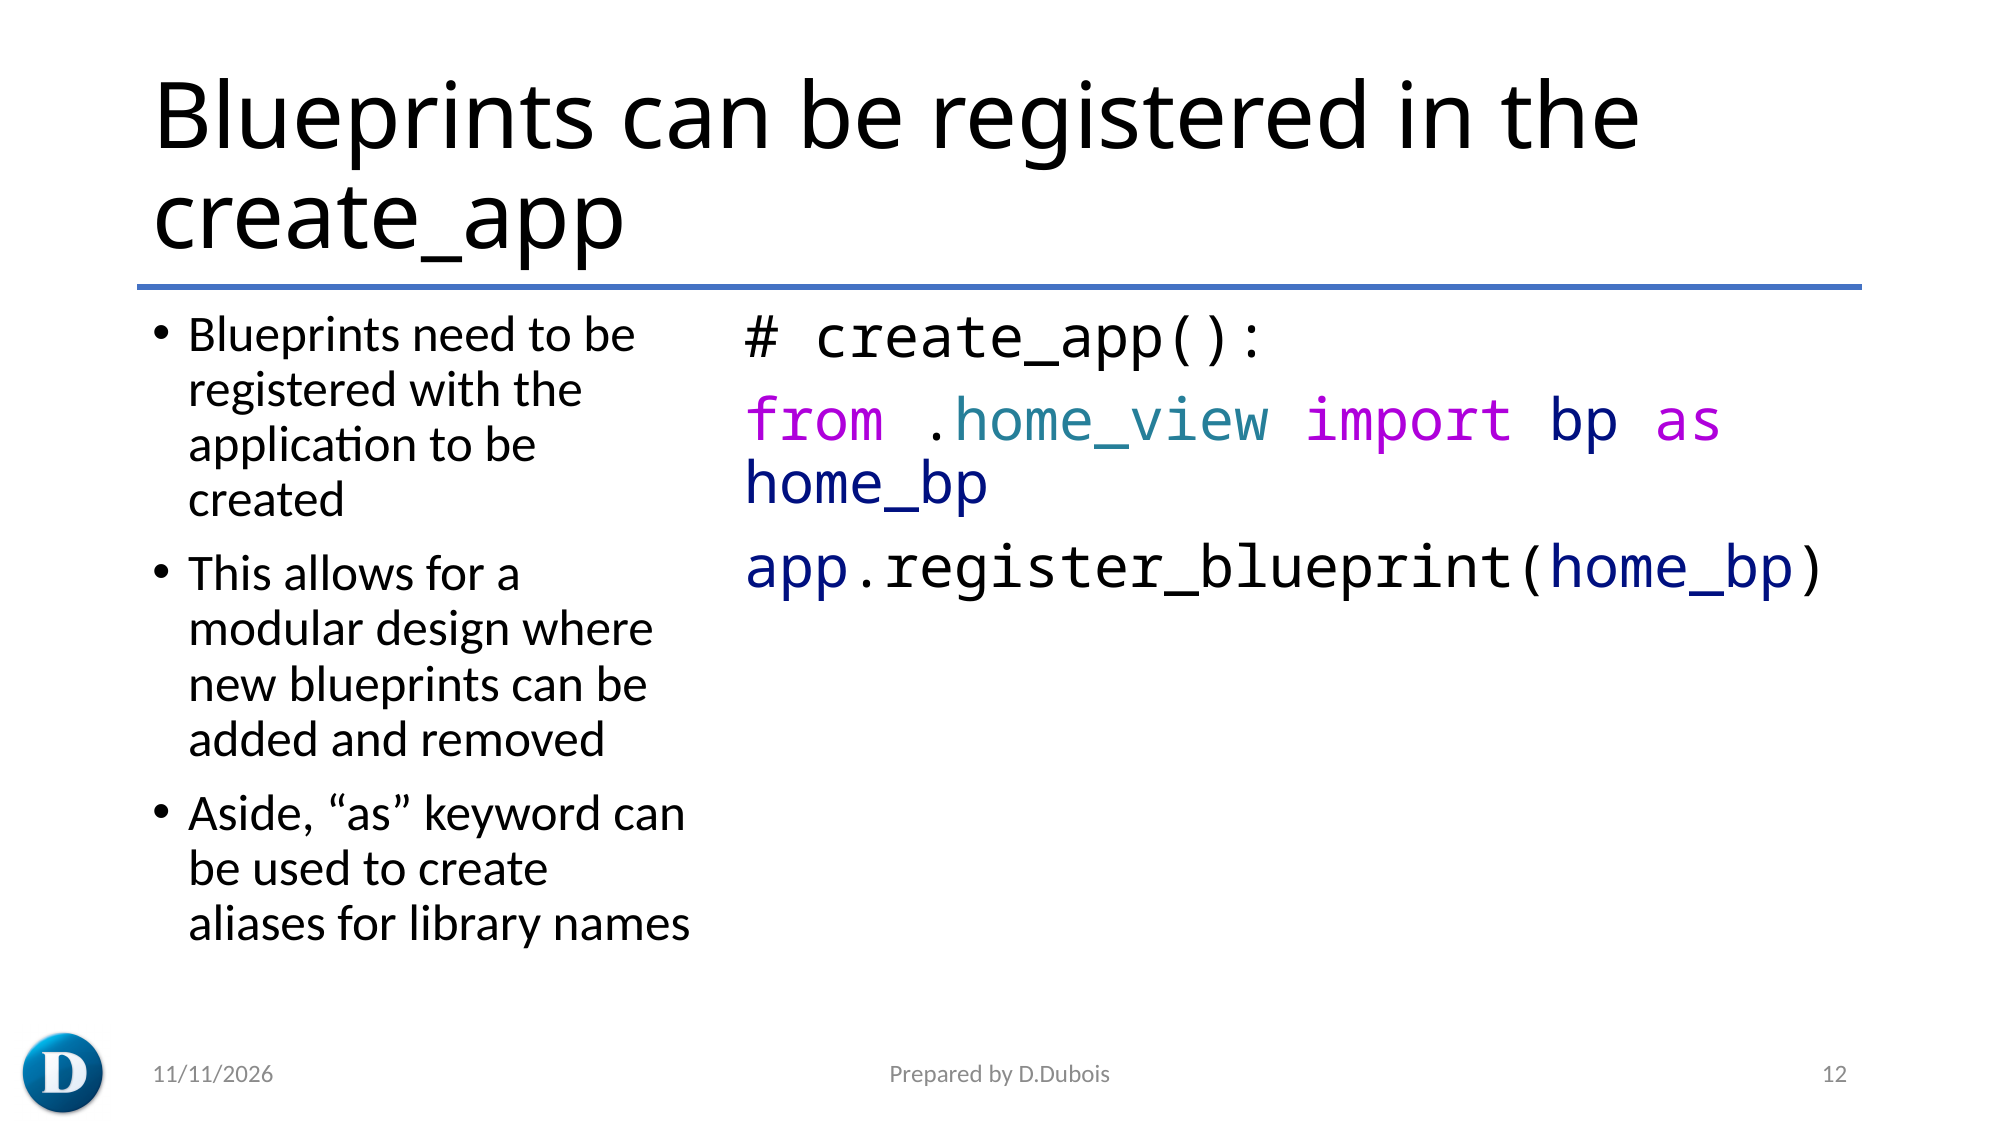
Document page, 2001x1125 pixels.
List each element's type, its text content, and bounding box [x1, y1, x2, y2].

list Blueprints need to be registered with the application to be created This allows for a modular design where new blueprints can be added and removed Aside, “as” keyword can be used to create aliases for library names [137, 299, 712, 1014]
slide_number 12 [1412, 1042, 1863, 1103]
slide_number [137, 1042, 588, 1103]
picture [14, 1024, 111, 1121]
title Blueprints can be registered in the create_app [137, 59, 1863, 278]
footer Prepared by D.Dubois [662, 1042, 1338, 1103]
list # create_app(): from .home_view import bp as home_bp app.register_blueprint(home_bp) [729, 299, 1863, 1014]
